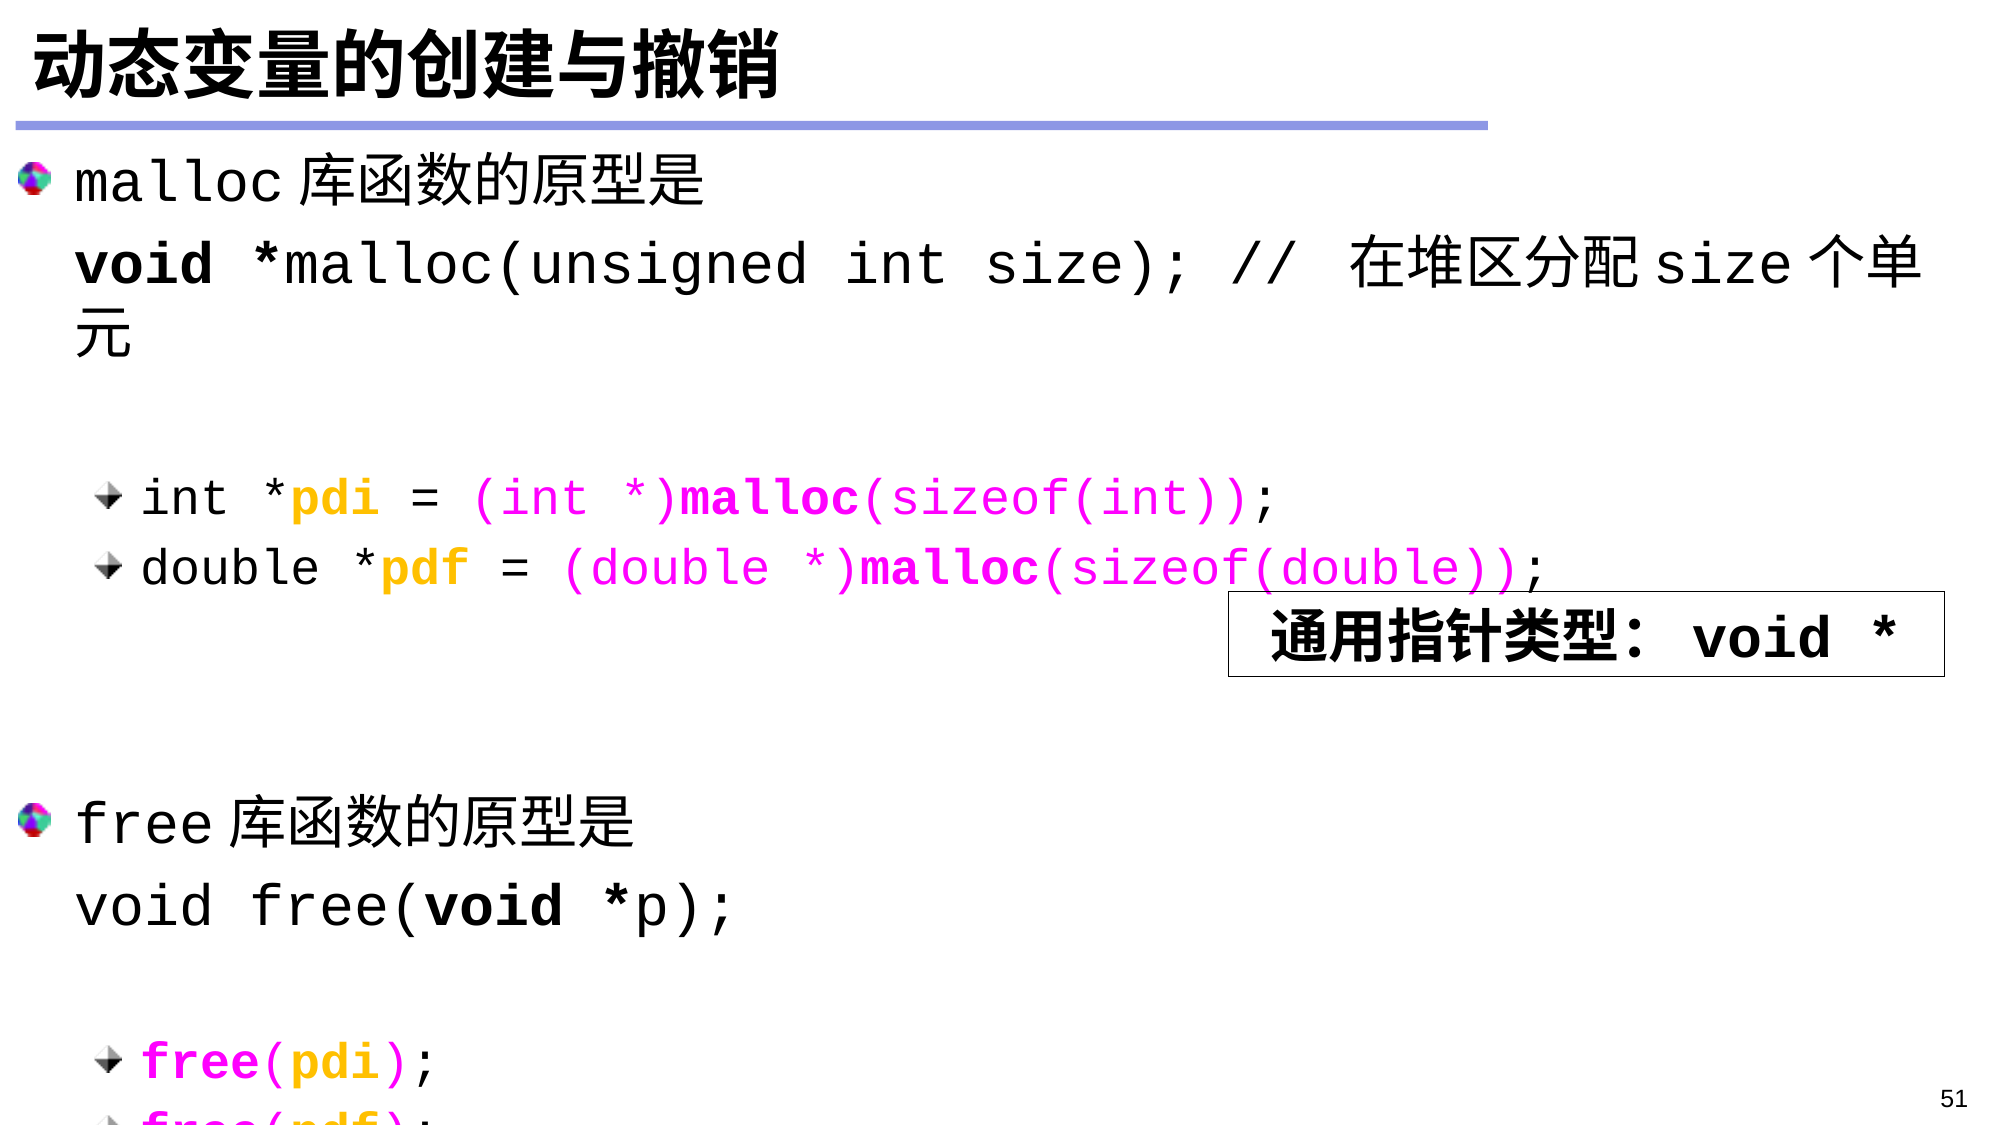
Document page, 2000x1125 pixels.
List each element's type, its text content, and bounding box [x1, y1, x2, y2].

title 动态变量的创建与撤销 [16, 12, 1984, 114]
picture [18, 162, 51, 195]
text_box 通用指针类型：void * [1228, 591, 1945, 677]
picture [93, 480, 122, 509]
picture [93, 1114, 122, 1125]
picture [18, 803, 51, 837]
list malloc库函数的原型是 void *malloc(unsigned int size); // 在堆区分配size个单元 int *pdi = (int *)malloc(sizeof(int)); double *pdf = (double *)malloc(sizeof(double)); free库函数的原型是 void free(void *p); free(pdi); free(pdf); [15, 141, 1984, 1118]
picture [93, 550, 122, 579]
text_box 51 [1786, 1074, 1984, 1113]
picture [93, 1044, 122, 1073]
